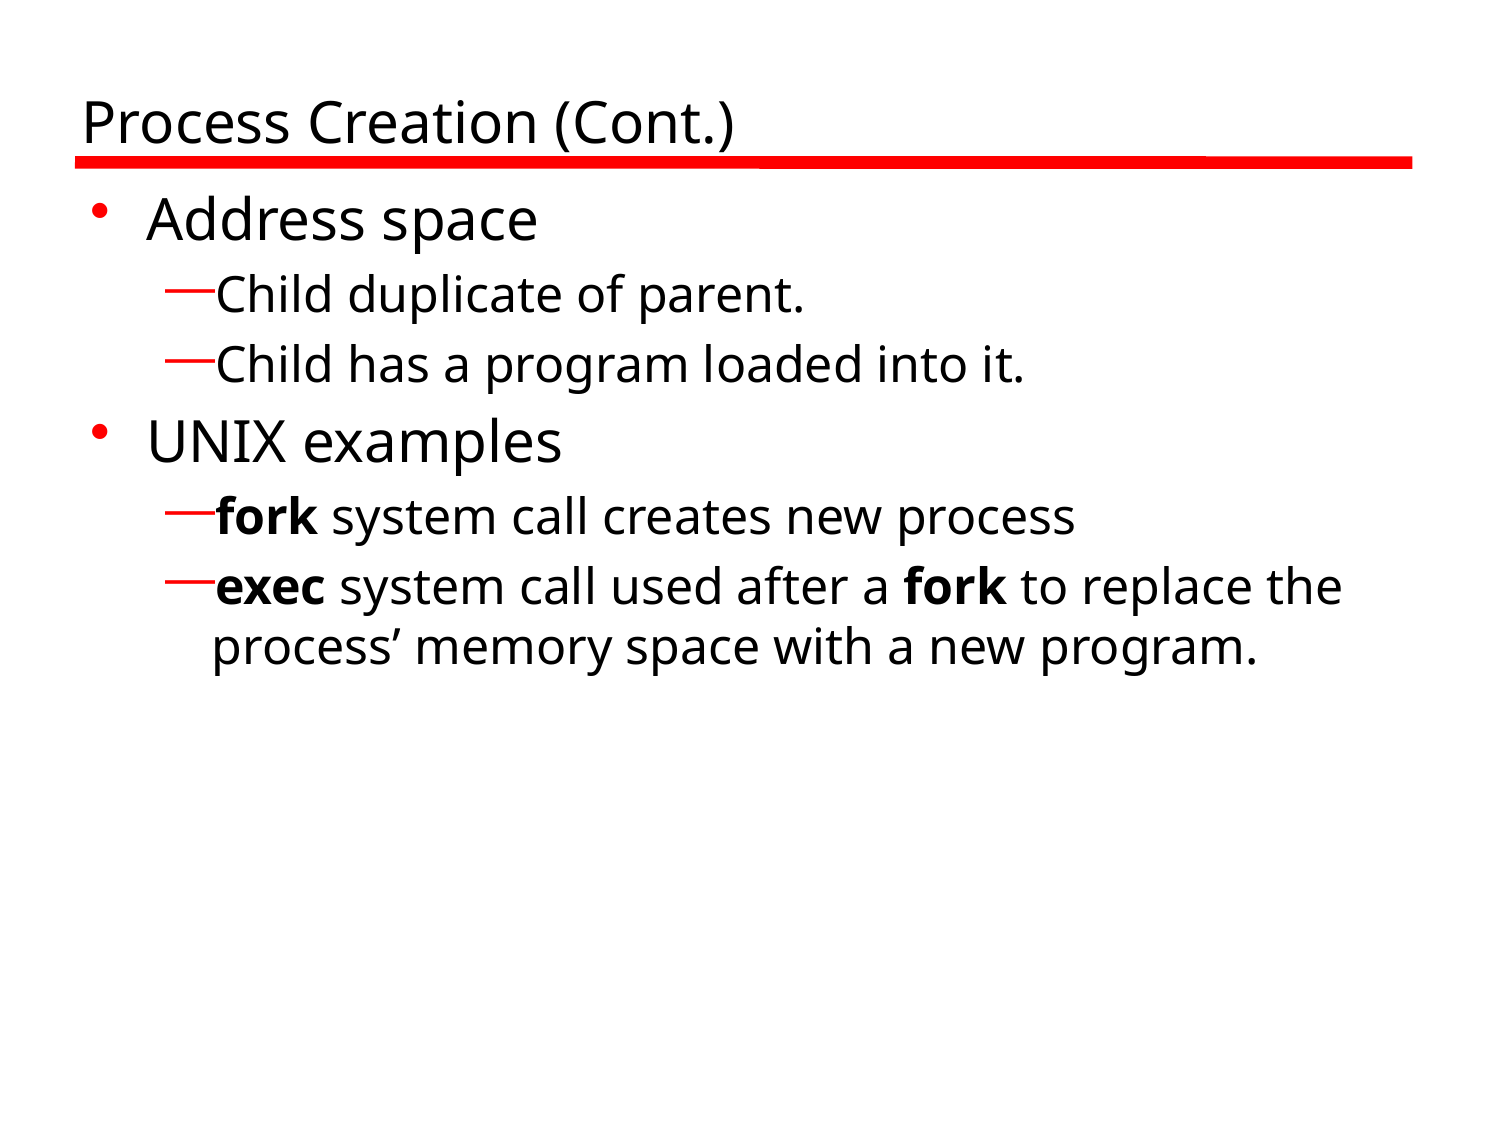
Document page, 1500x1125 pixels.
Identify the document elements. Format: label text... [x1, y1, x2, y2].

list Address space Child duplicate of parent. Child has a program loaded into it. UNIX examples fork system call creates new process exec system call used after a fork to replace the process’ memory space with a new program. [74, 174, 1417, 1101]
title Process Creation (Cont.) [66, 24, 1413, 163]
